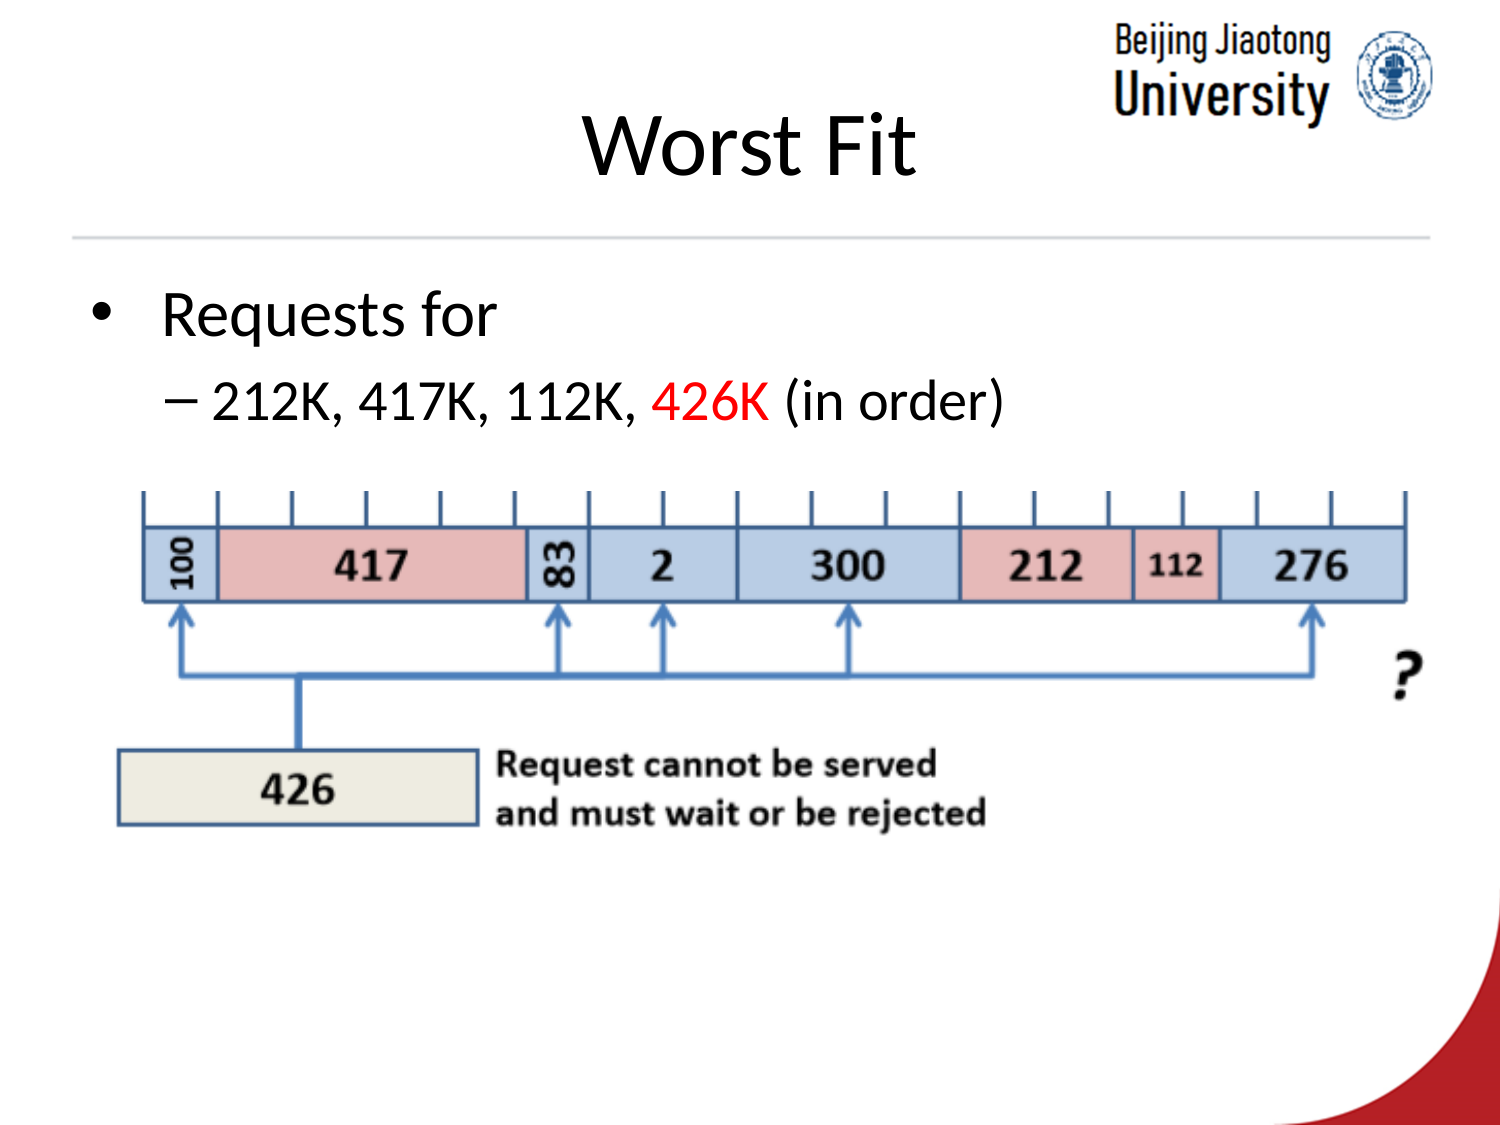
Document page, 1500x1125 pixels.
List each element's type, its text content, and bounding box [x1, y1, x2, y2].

title Worst Fit [75, 45, 1425, 233]
picture [0, 0, 1500, 1125]
list Requests for 212K, 417K, 112K, 426K (in order) [75, 262, 1425, 1005]
